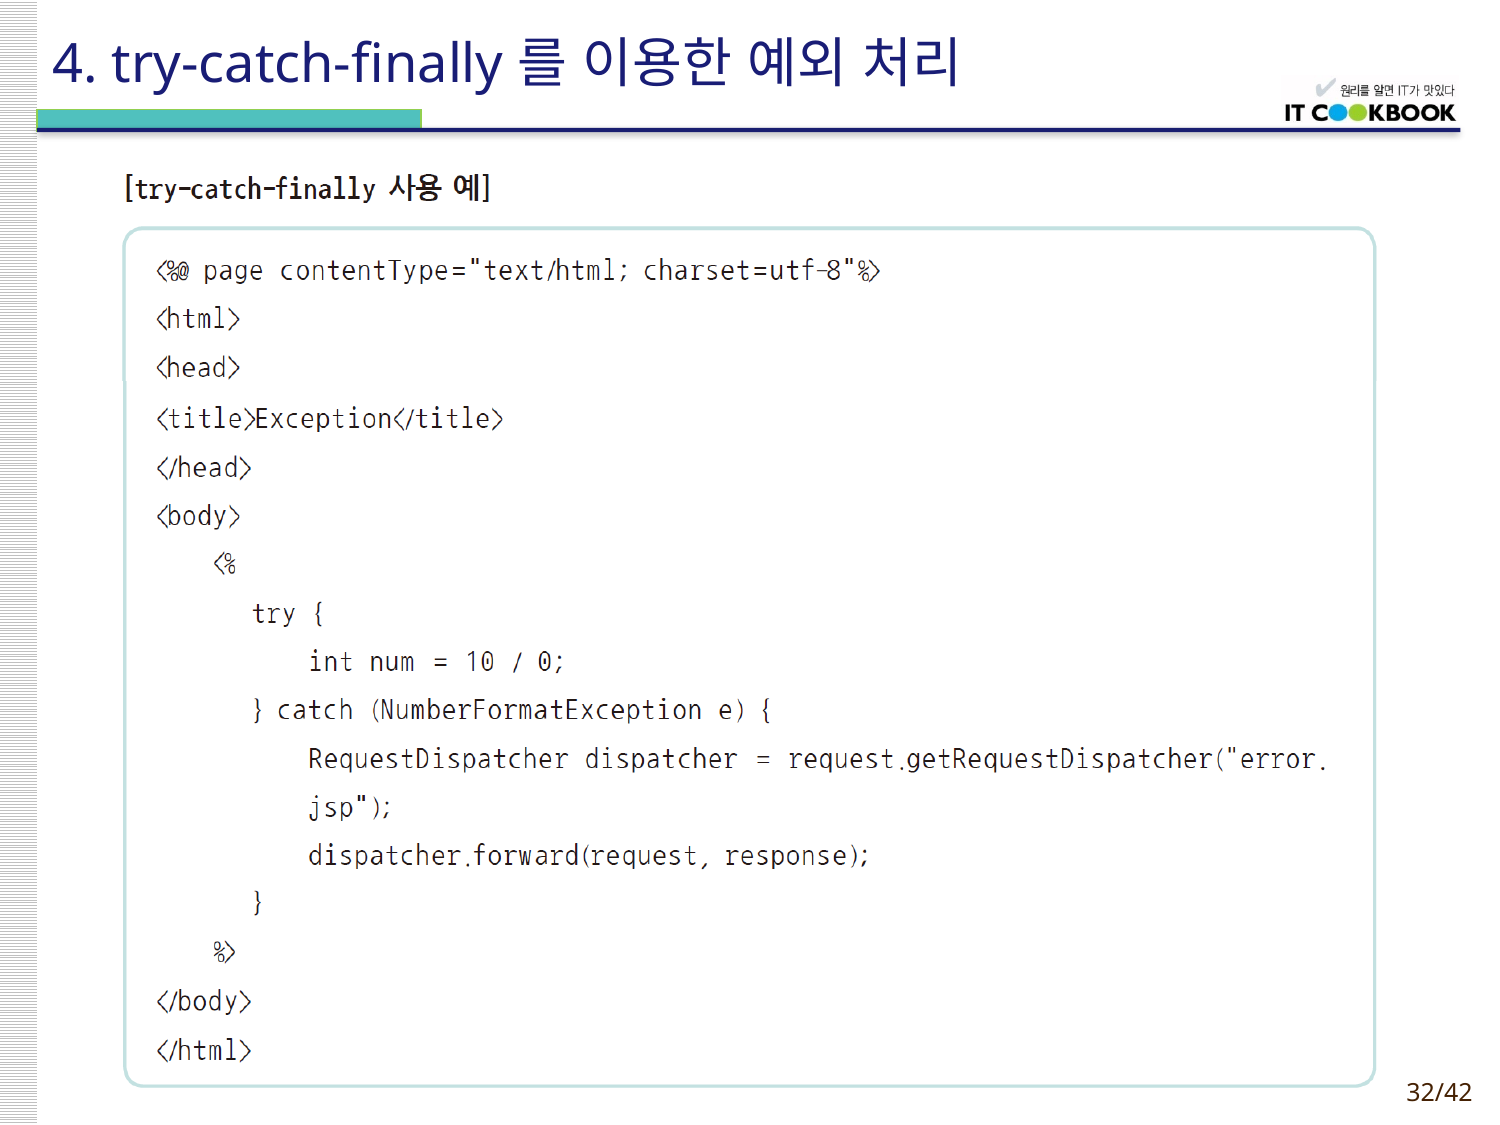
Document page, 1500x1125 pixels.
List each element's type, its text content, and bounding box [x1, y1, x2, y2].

picture [1281, 75, 1459, 123]
title 4. try-catch-finally를 이용한 예외 처리 [37, 13, 1278, 109]
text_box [111, 160, 1383, 1095]
